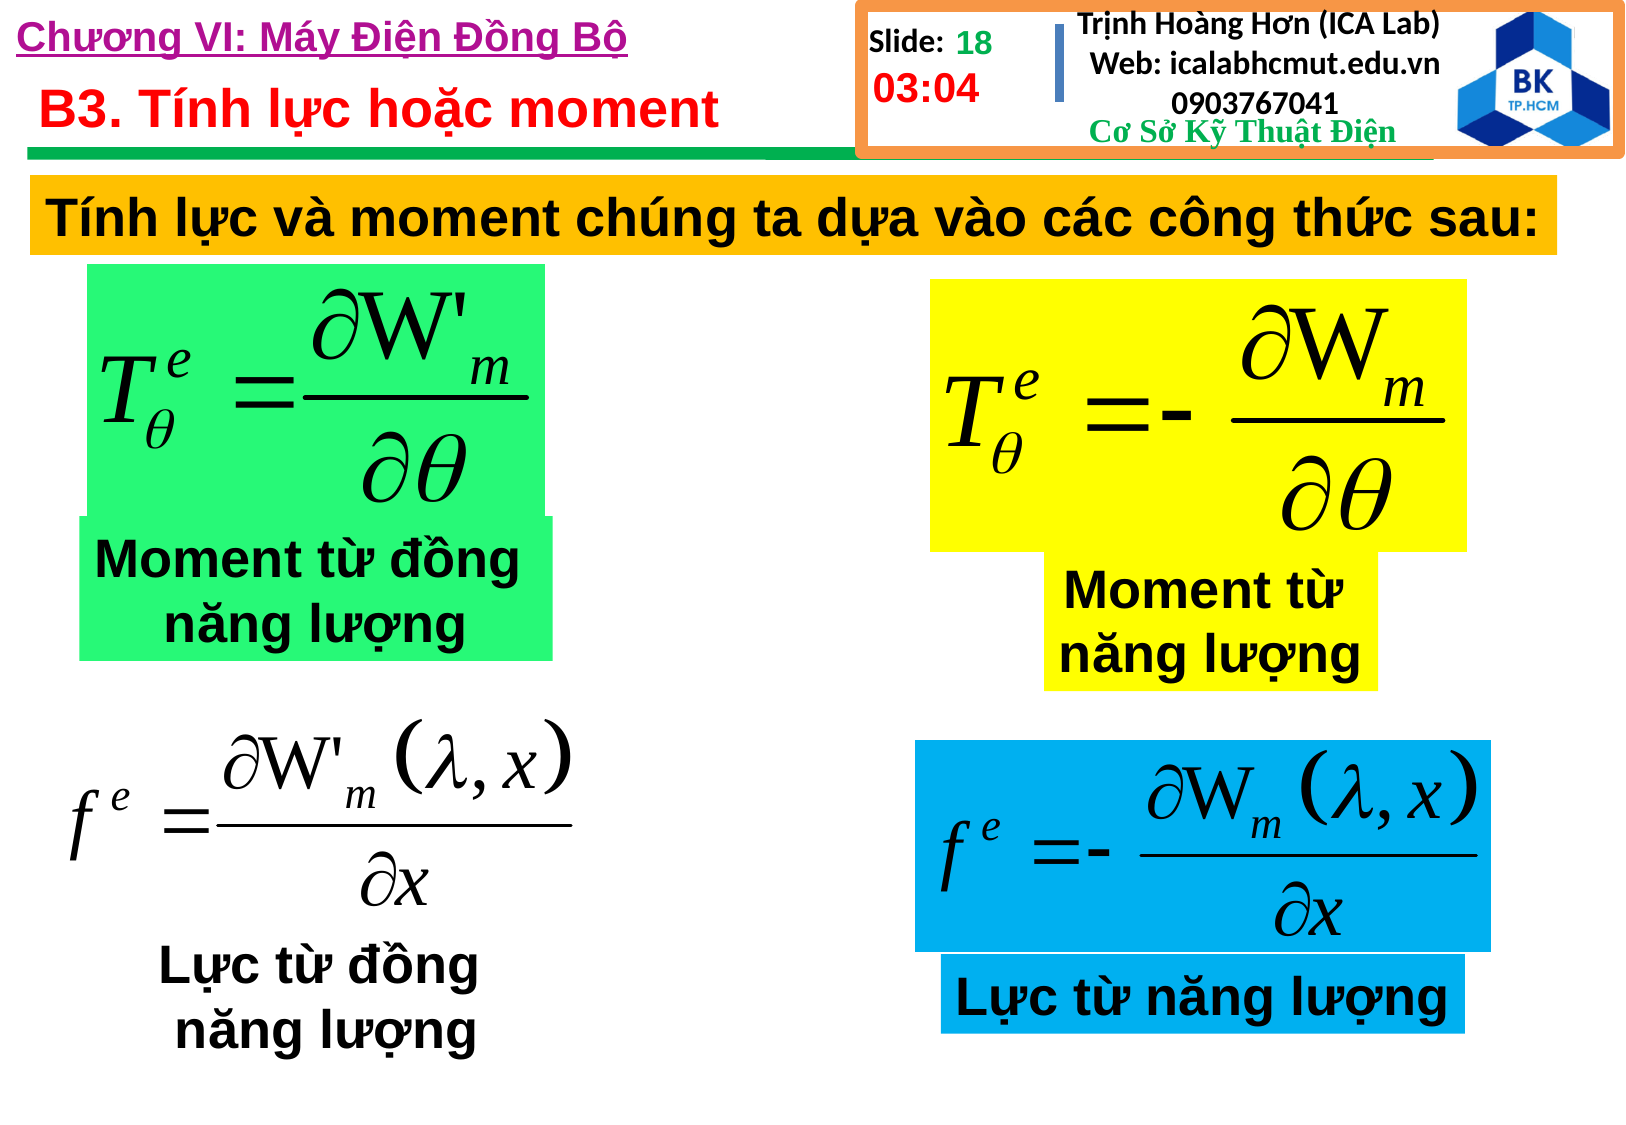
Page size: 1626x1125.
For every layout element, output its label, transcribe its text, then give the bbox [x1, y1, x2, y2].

title B3. Tính lực hoặc moment [23, 60, 848, 152]
text_box Tính lực và moment chúng ta dựa vào các công thức sau: [30, 175, 1558, 255]
picture [1453, 12, 1613, 146]
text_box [914, 739, 1491, 1036]
list Chương VI: Máy Điện Đồng Bộ [1, 2, 845, 61]
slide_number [857, 53, 1095, 113]
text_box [77, 264, 555, 663]
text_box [930, 279, 1468, 694]
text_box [43, 709, 589, 1069]
